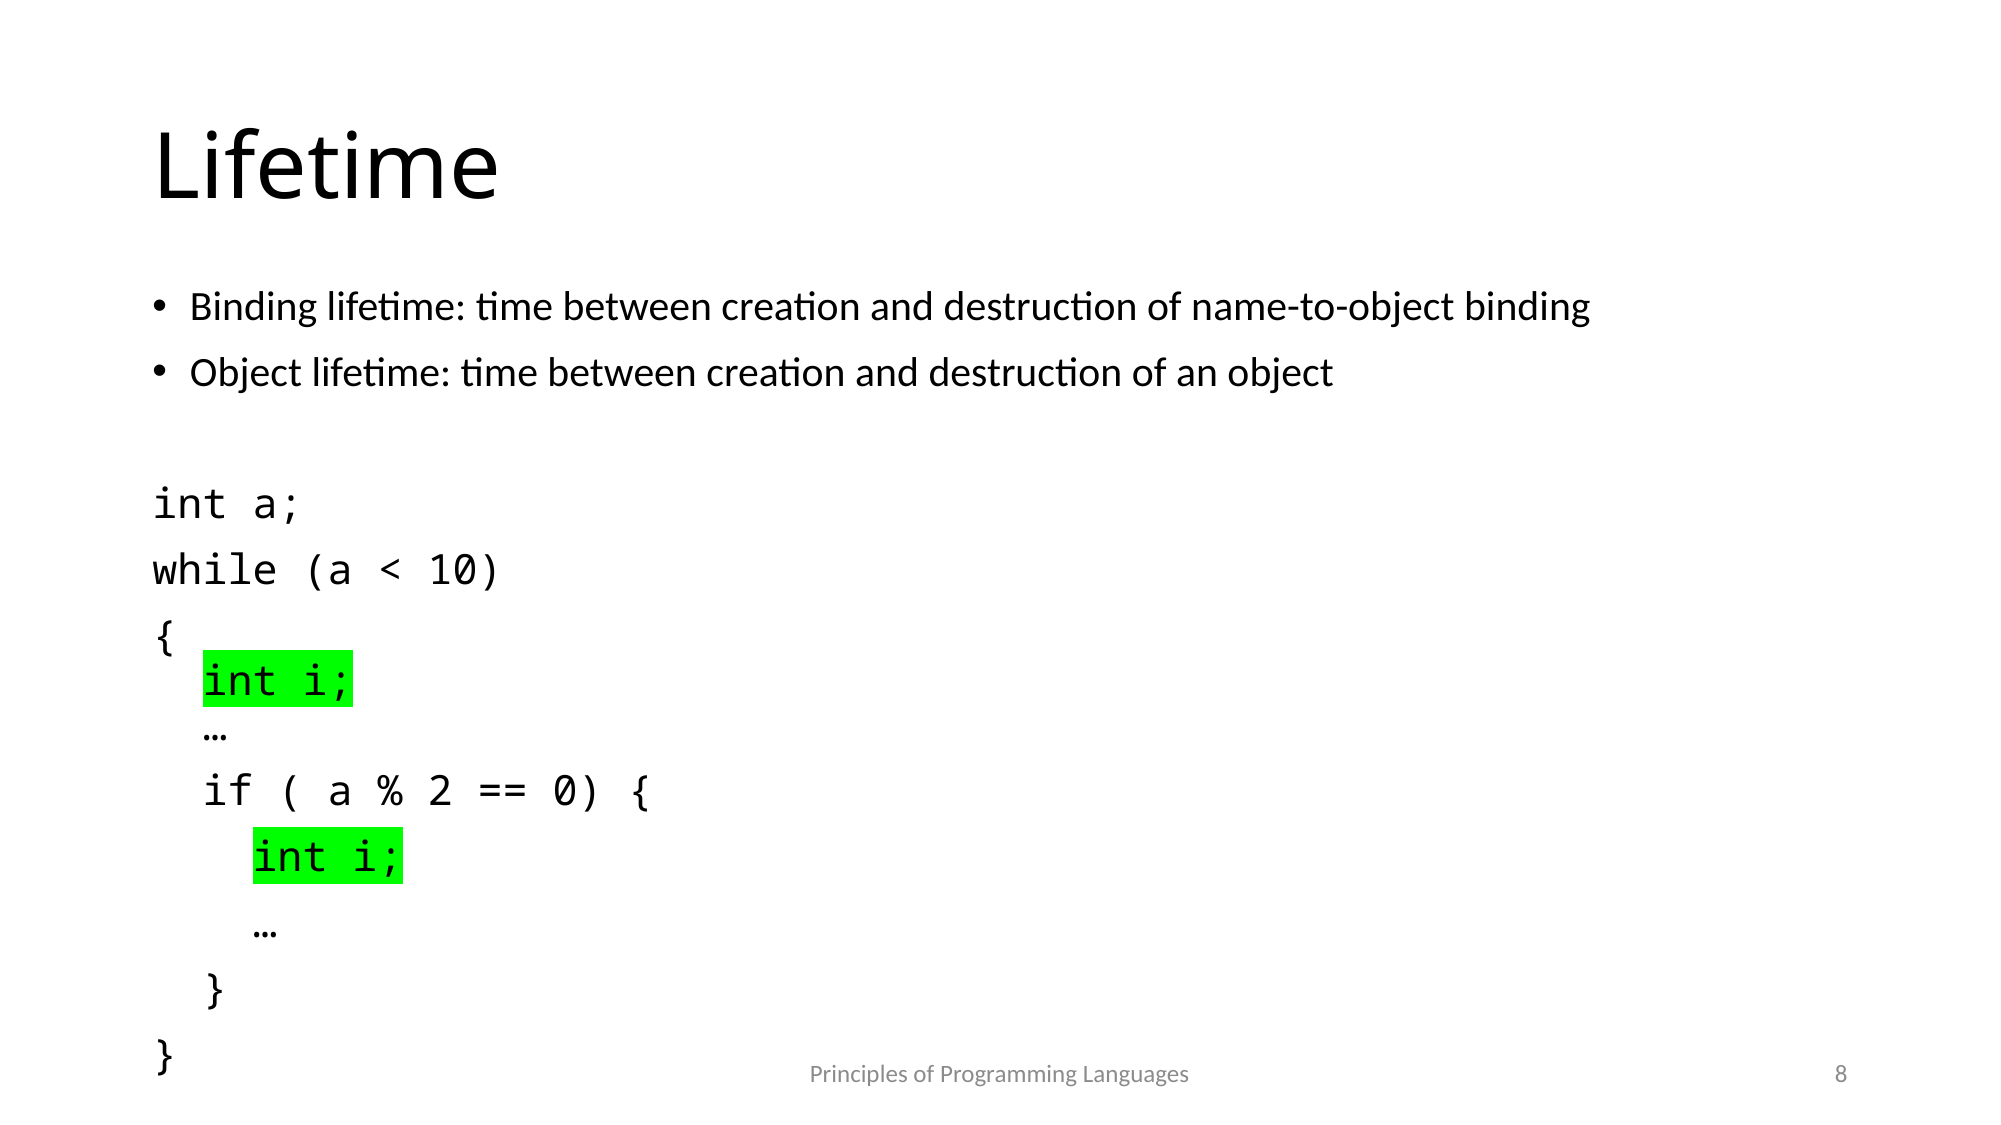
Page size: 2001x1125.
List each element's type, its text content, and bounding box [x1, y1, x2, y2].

title Lifetime [137, 59, 1863, 277]
list Binding lifetime: time between creation and destruction of name-to-object binding Object lifetime: time between creation and destruction of an object int a; while (a < 10) { int i; … if ( a % 2 == 0) { int i; … } } [137, 277, 1863, 1043]
slide_number 8 [1412, 1042, 1863, 1103]
footer Principles of Programming Languages [662, 1042, 1338, 1103]
